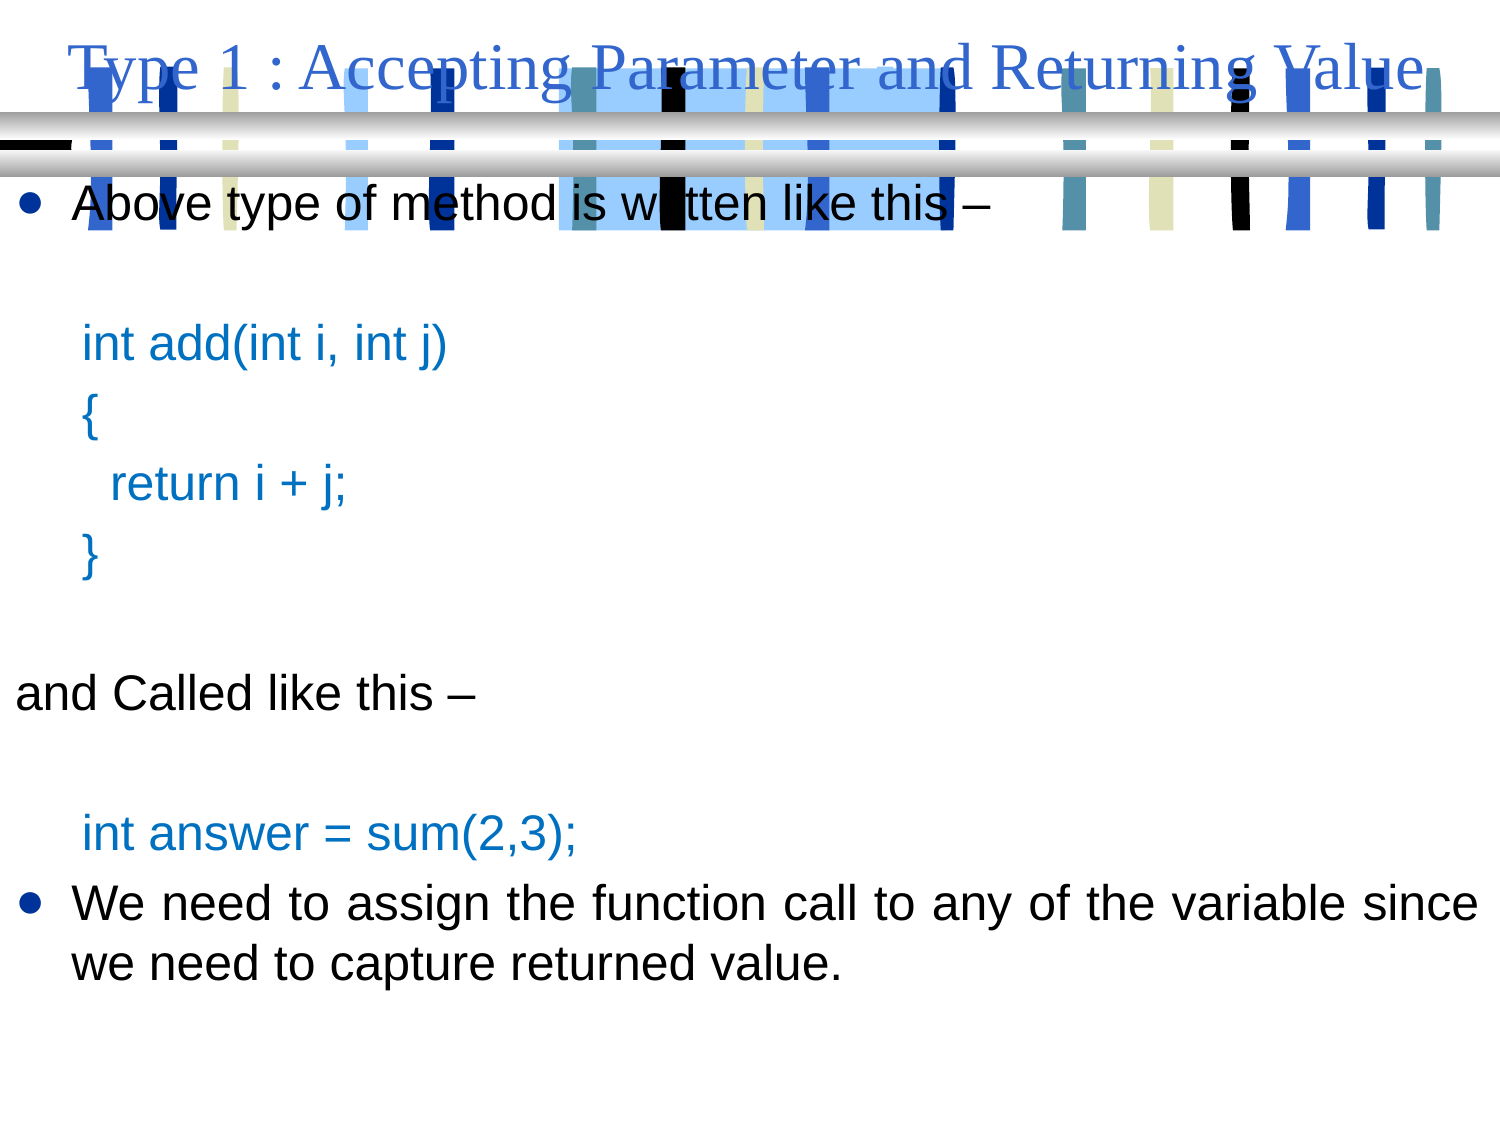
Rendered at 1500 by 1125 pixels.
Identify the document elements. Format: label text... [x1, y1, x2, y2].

list Above type of method is written like this – int add(int i, int j) { return i + j; } and Called like this – int answer = sum(2,3); We need to assign the function call to any of the variable since we need to capture returned value. [0, 162, 1495, 1125]
title Type 1 : Accepting Parameter and Returning Value [0, 0, 1495, 125]
